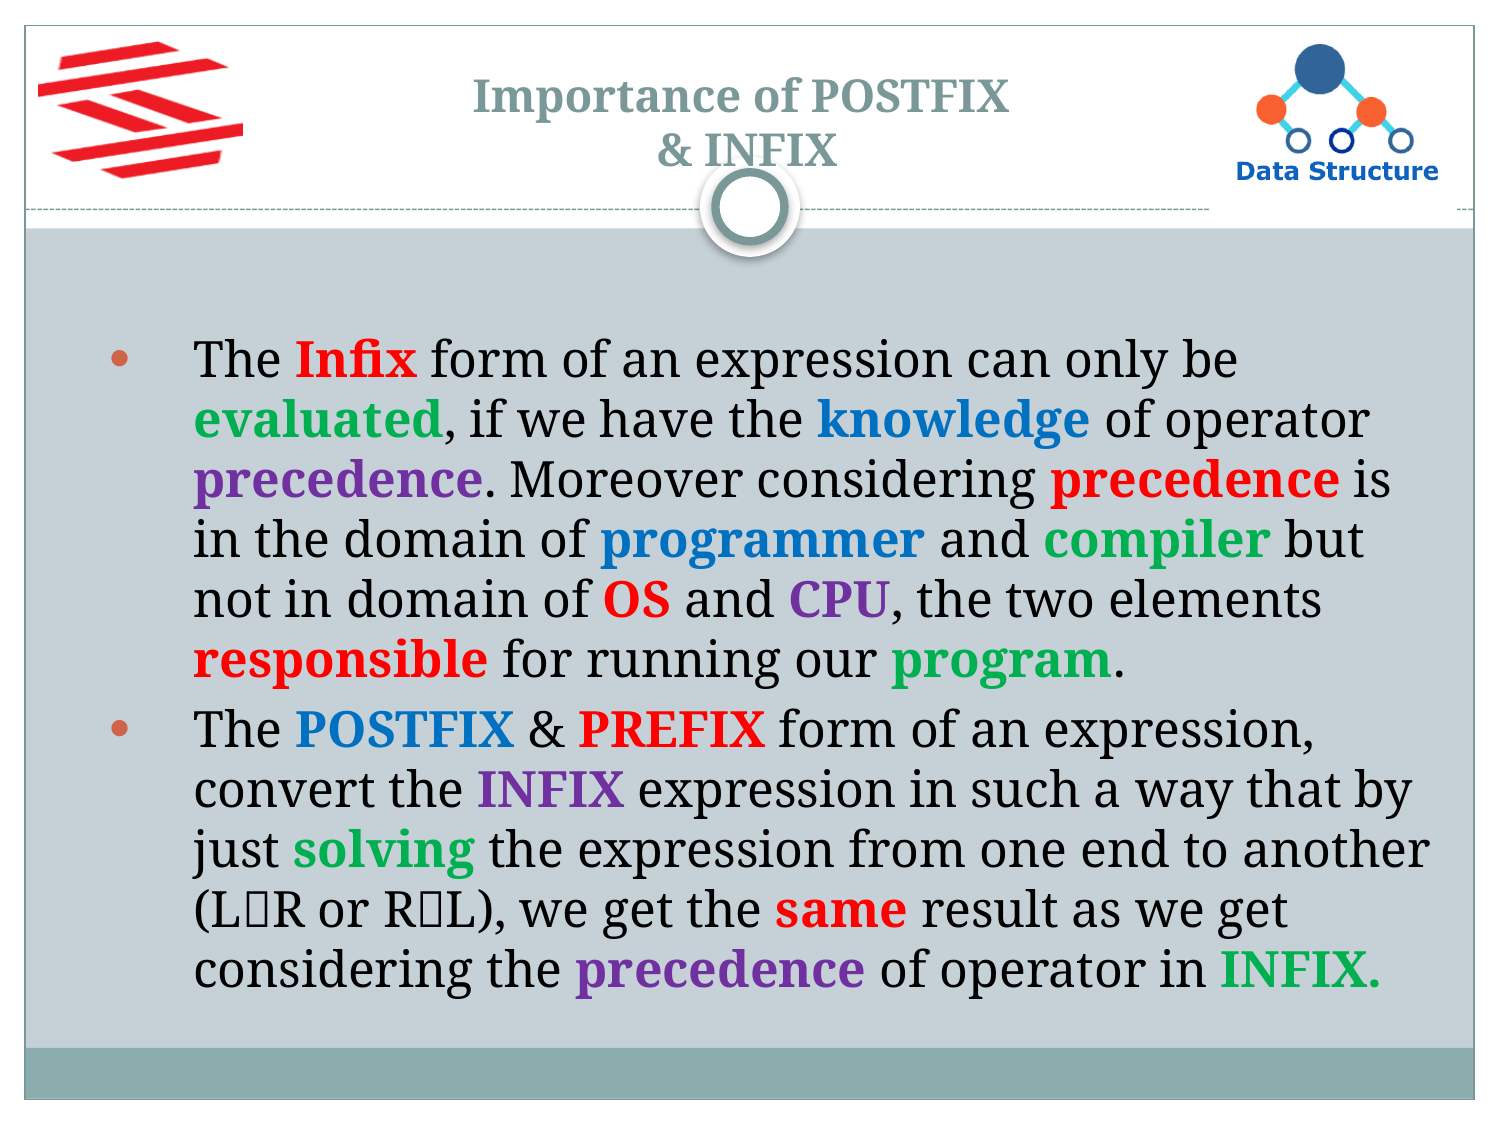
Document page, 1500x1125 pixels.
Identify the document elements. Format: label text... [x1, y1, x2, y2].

list The Infix form of an expression can only be evaluated, if we have the knowledge of operator precedence. Moreover considering precedence is in the domain of programmer and compiler but not in domain of OS and CPU, the two elements responsible for running our program. The POSTFIX & PREFIX form of an expression, convert the INFIX expression in such a way that by just solving the expression from one end to another (LR or RL), we get the same result as we get considering the precedence of operator in INFIX. [49, 250, 1465, 1047]
title Importance of POSTFIX & INFIX [249, 58, 1203, 184]
picture [1209, 34, 1457, 212]
picture [37, 40, 243, 185]
